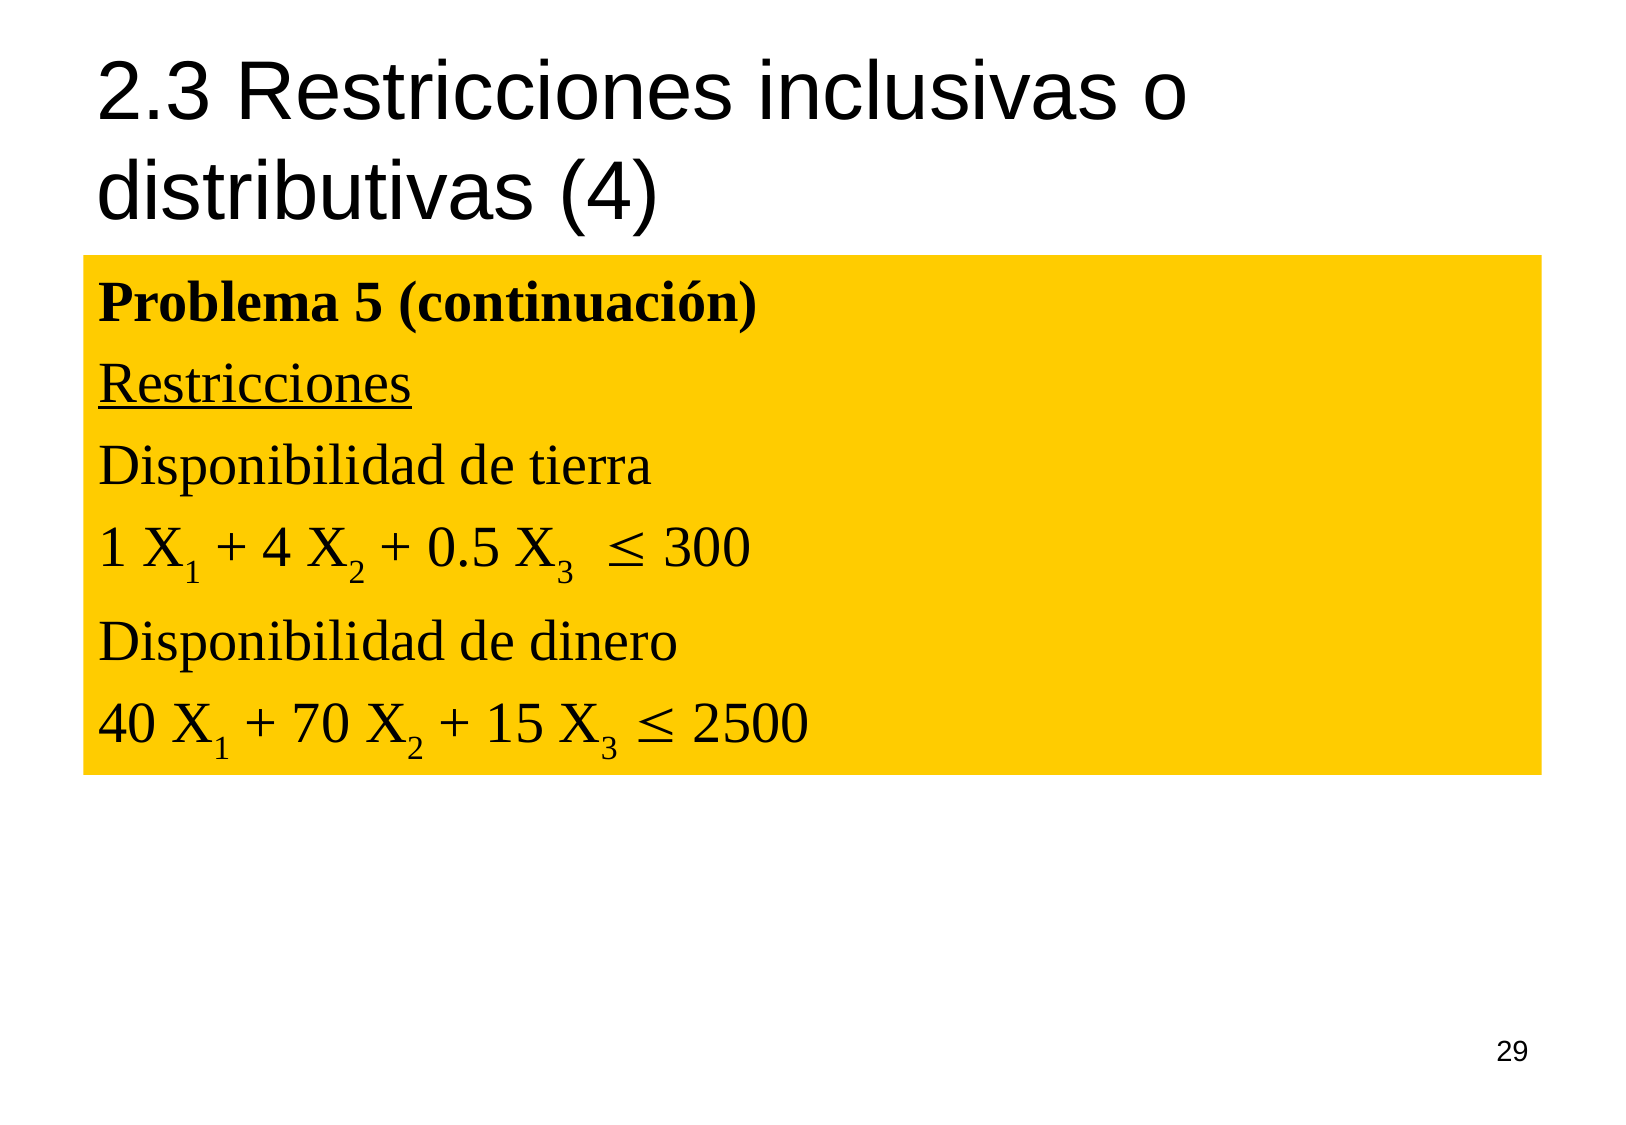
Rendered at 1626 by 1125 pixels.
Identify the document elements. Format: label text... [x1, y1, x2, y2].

list Problema 5 (continuación) Restricciones Disponibilidad de tierra 1 X1 + 4 X2 + 0.5 X3  300 Disponibilidad de dinero 40 X1 + 70 X2 + 15 X3  2500 [83, 254, 1542, 776]
slide_number 29 [1164, 1024, 1544, 1103]
title 2.3 Restricciones inclusivas o distributivas (4) [80, 10, 1542, 244]
